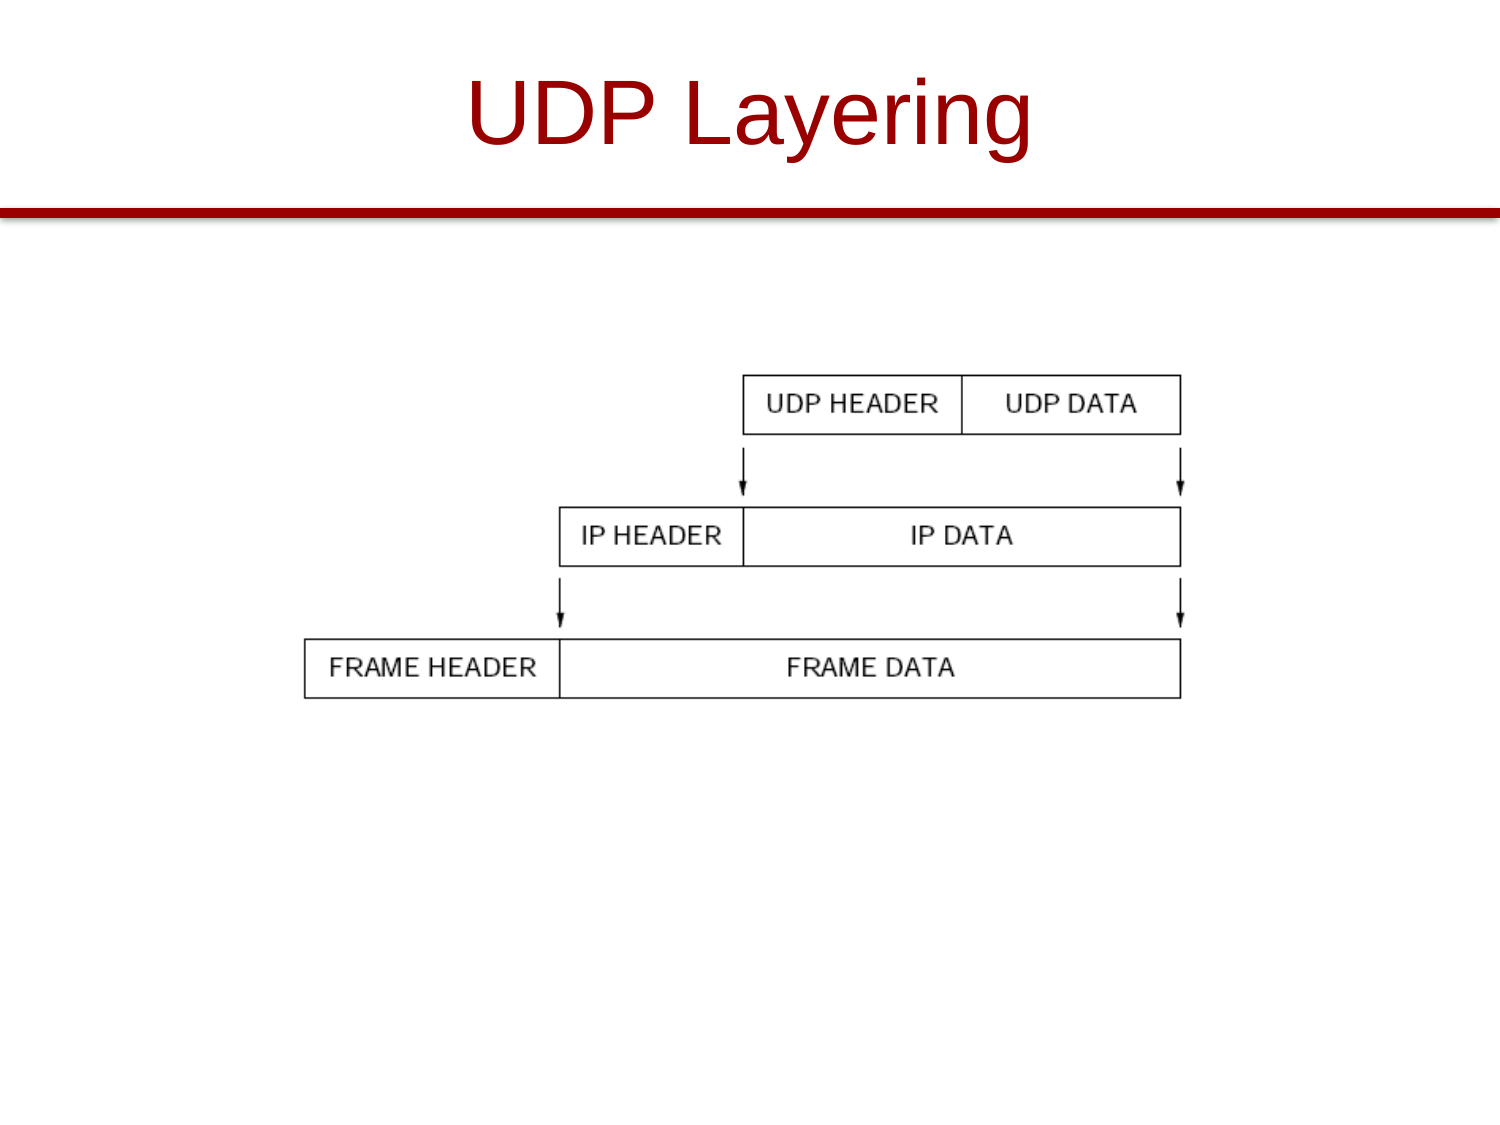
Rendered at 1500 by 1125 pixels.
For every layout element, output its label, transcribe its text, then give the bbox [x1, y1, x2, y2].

title UDP Layering [75, 13, 1425, 202]
picture [298, 367, 1191, 715]
